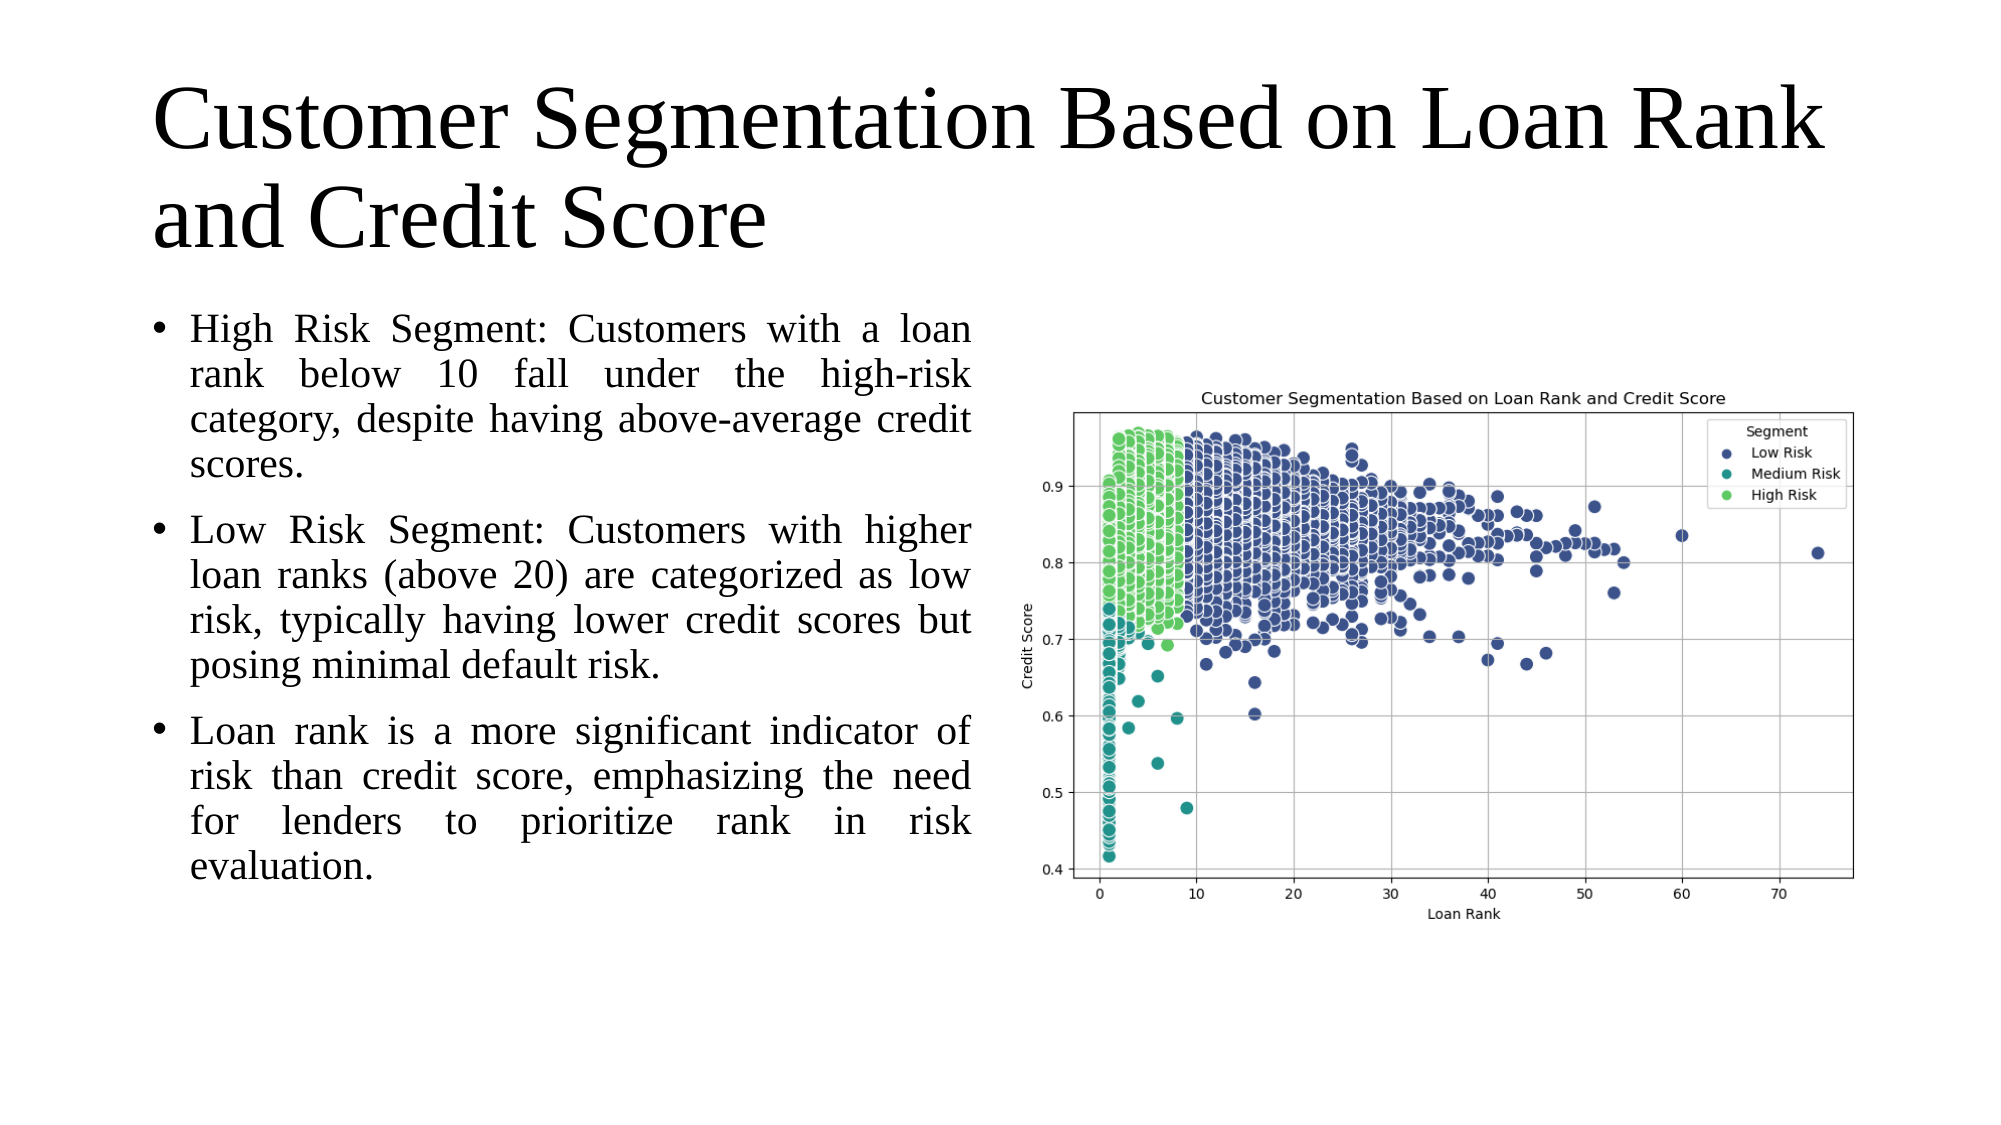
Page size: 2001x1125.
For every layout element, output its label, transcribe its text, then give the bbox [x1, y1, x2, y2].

title Customer Segmentation Based on Loan Rank and Credit Score [137, 59, 1863, 278]
list High Risk Segment: Customers with a loan rank below 10 fall under the high-risk category, despite having above-average credit scores. Low Risk Segment: Customers with higher loan ranks (above 20) are categorized as low risk, typically having lower credit scores but posing minimal default risk. Loan rank is a more significant indicator of risk than credit score, emphasizing the need for lenders to prioritize rank in risk evaluation. [137, 299, 988, 1014]
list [1012, 382, 1863, 931]
